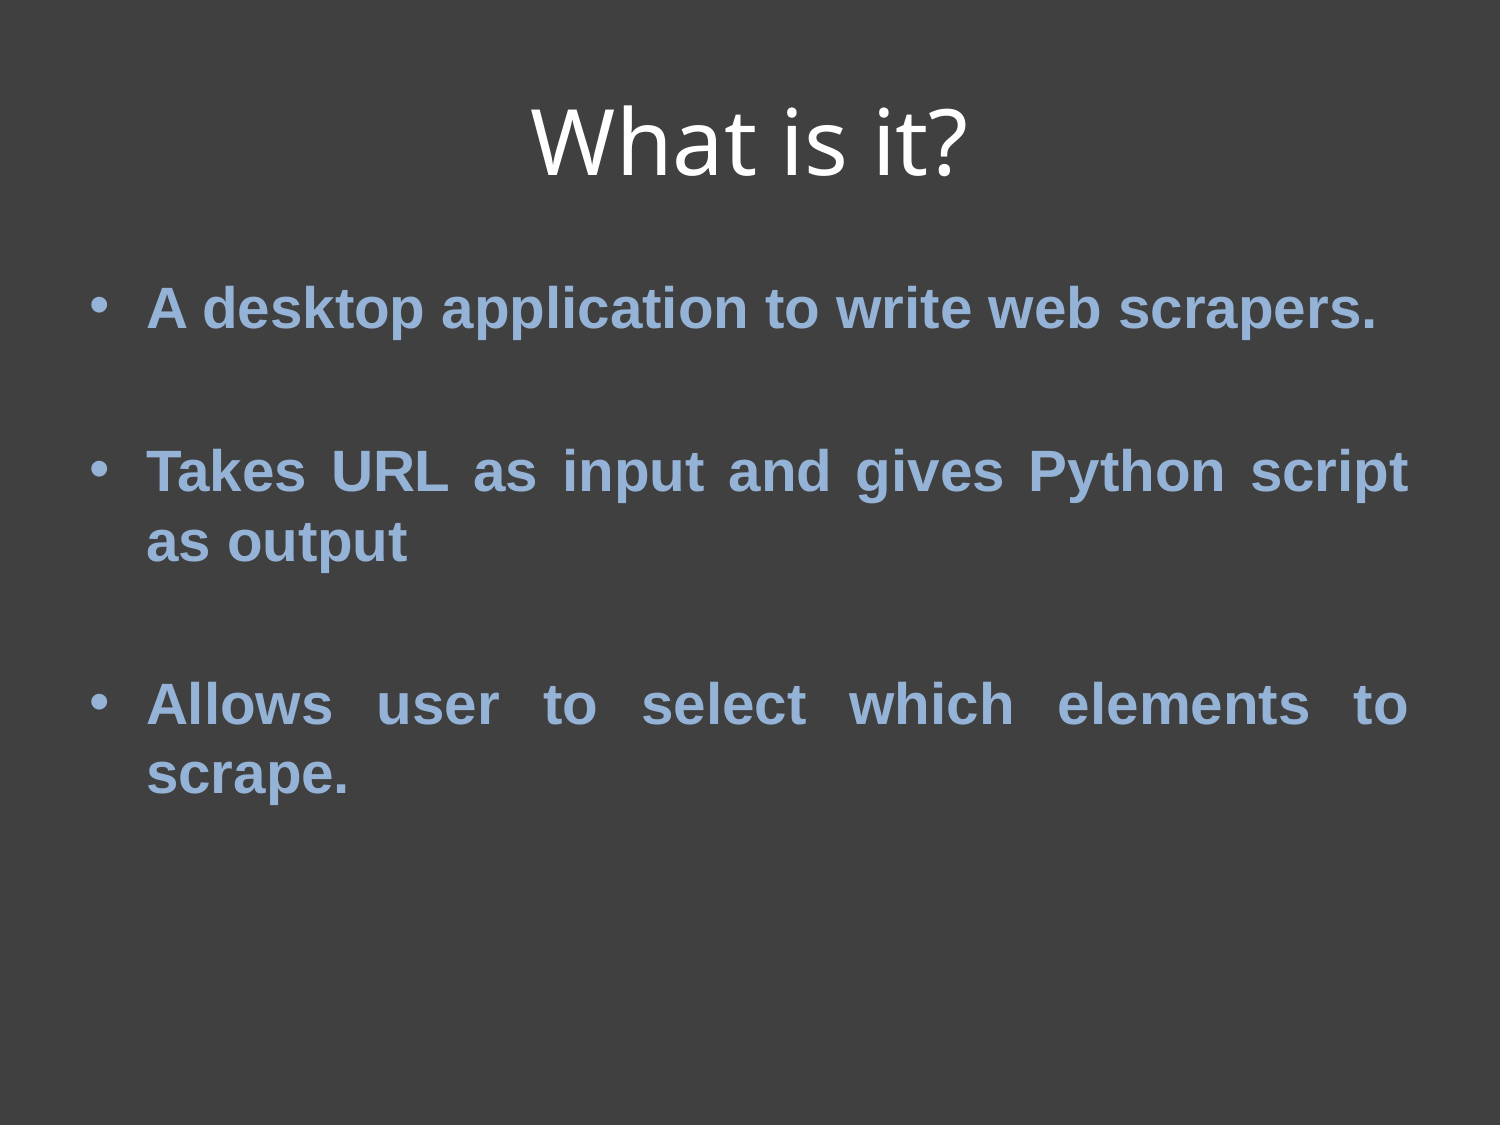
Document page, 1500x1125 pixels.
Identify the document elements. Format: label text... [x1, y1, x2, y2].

text_box What is it? [75, 45, 1425, 233]
text_box A desktop application to write web scrapers. Takes URL as input and gives Python script as output Allows user to select which elements to scrape. [75, 262, 1425, 1005]
